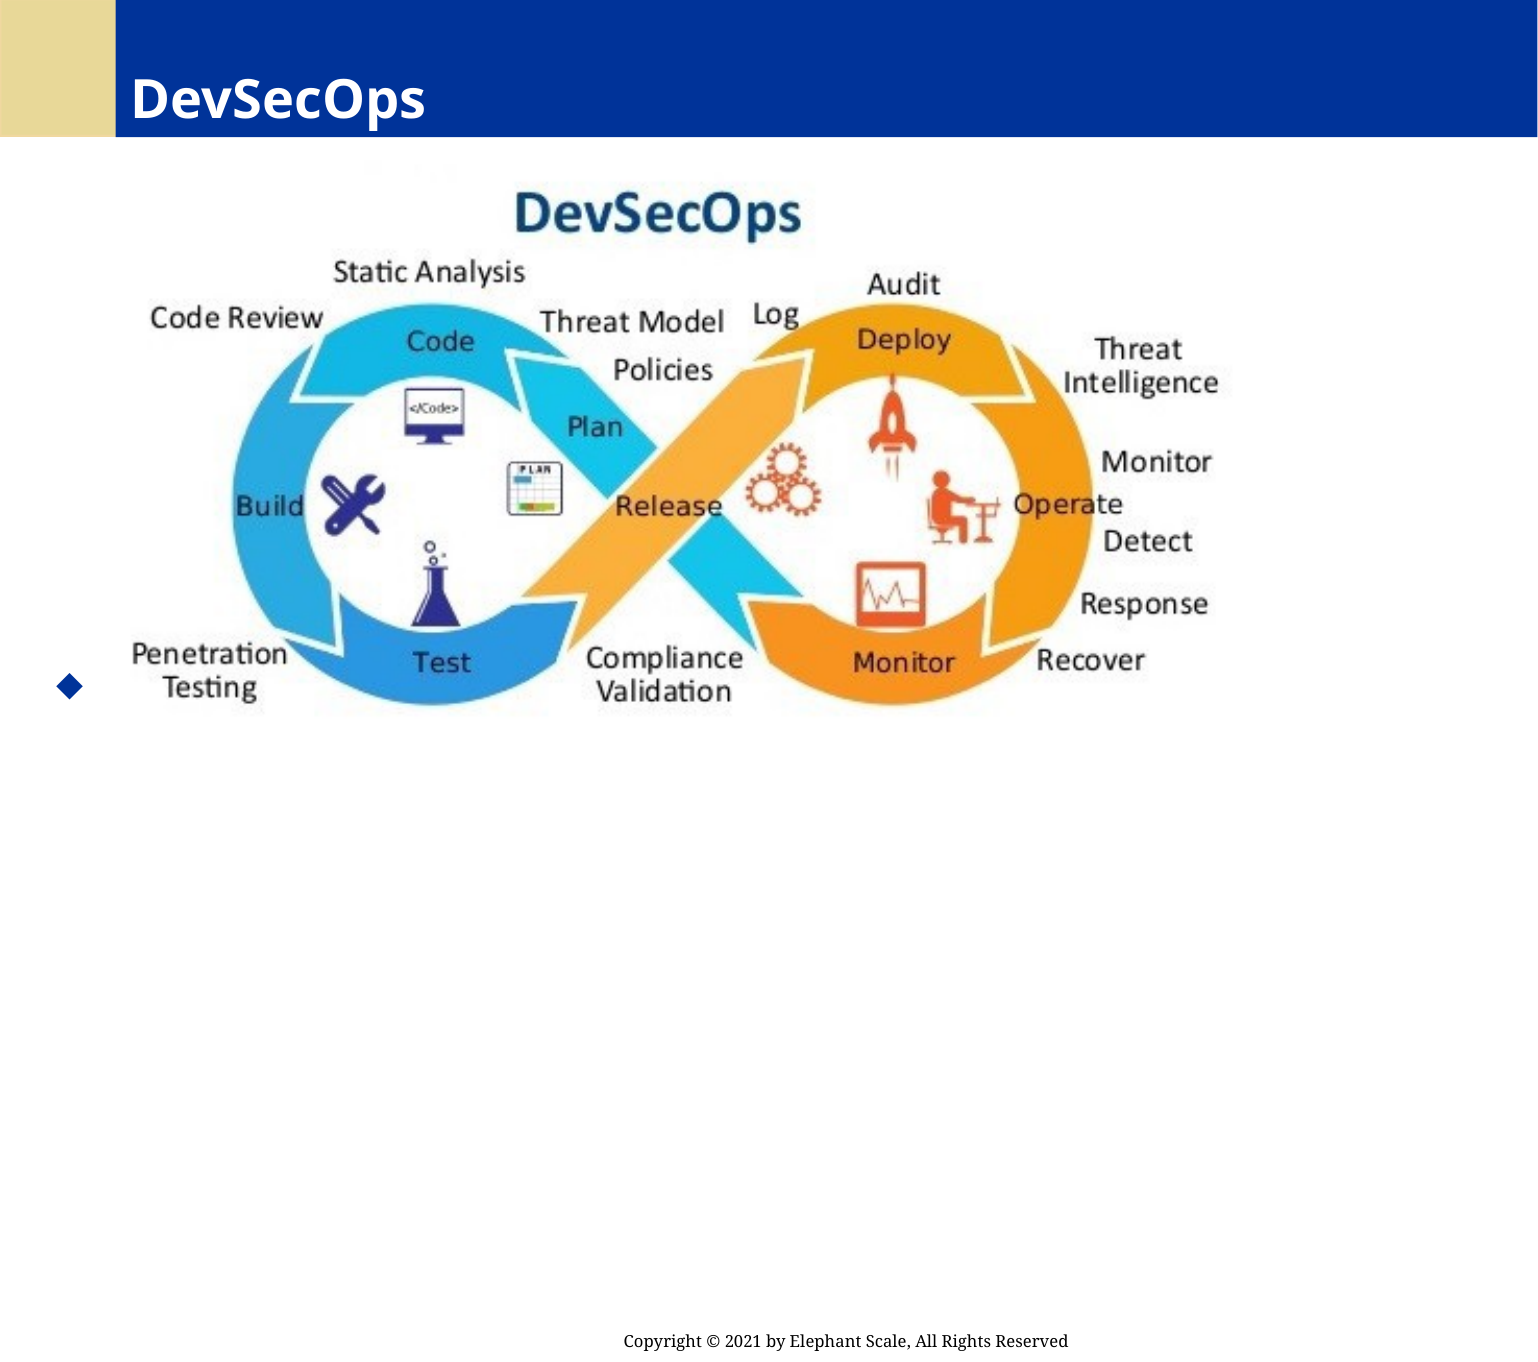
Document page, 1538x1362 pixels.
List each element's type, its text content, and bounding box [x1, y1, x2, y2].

title DevSecOps [115, 0, 1538, 138]
text_box Copyright © 2021 by Elephant Scale, All Rights Reserved [608, 1322, 1085, 1358]
picture [115, 149, 1243, 753]
list Integration of the security into the DevOps model [38, 162, 1500, 1284]
picture [0, 0, 115, 137]
